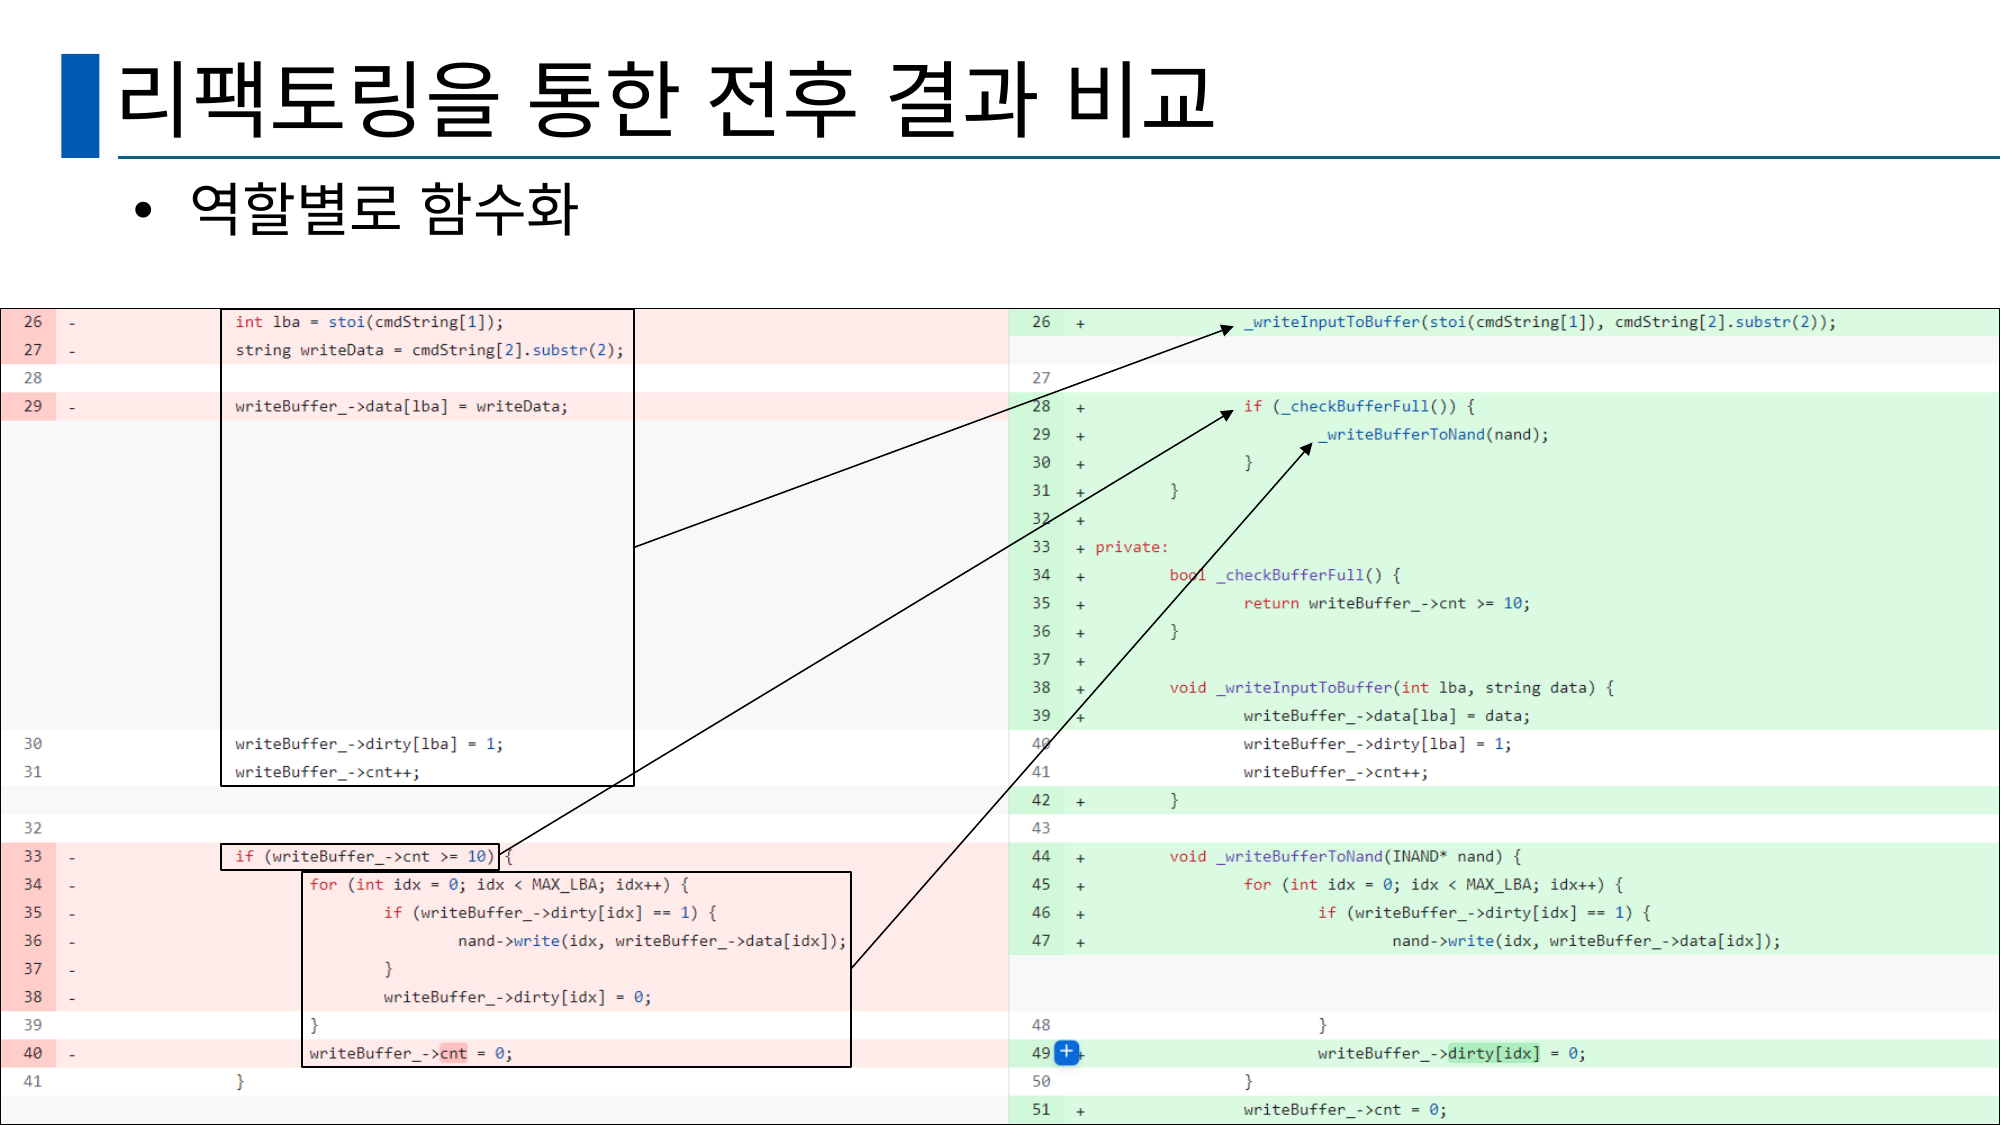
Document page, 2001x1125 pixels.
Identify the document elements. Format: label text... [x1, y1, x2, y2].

title 리팩토링을 통한 전후 결과 비교 [99, 50, 1825, 158]
list 역할별로 함수화 [99, 173, 1825, 308]
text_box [0, 308, 2000, 1125]
